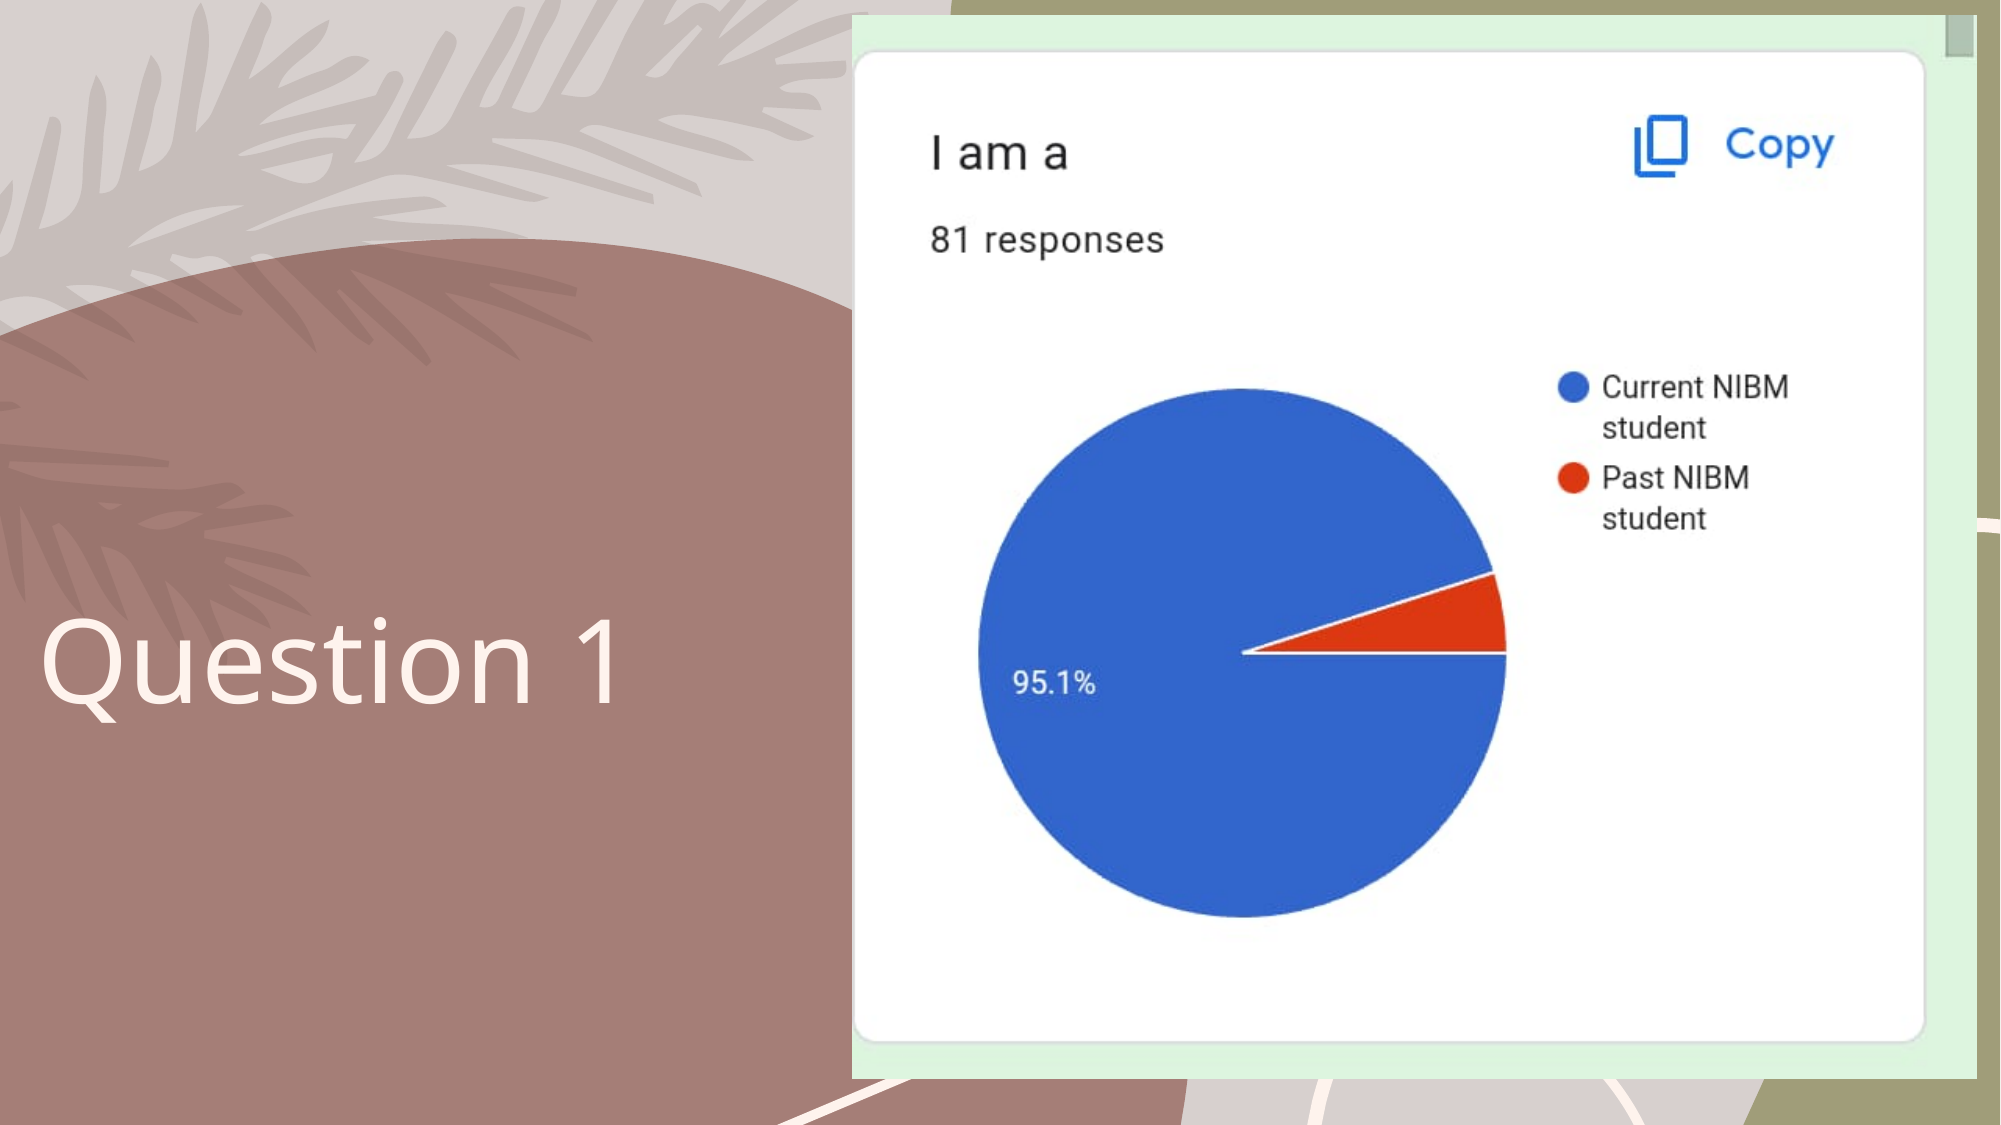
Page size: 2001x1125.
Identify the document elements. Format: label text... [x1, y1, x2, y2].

picture [851, 15, 1977, 1079]
title Question 1 [22, 445, 817, 737]
